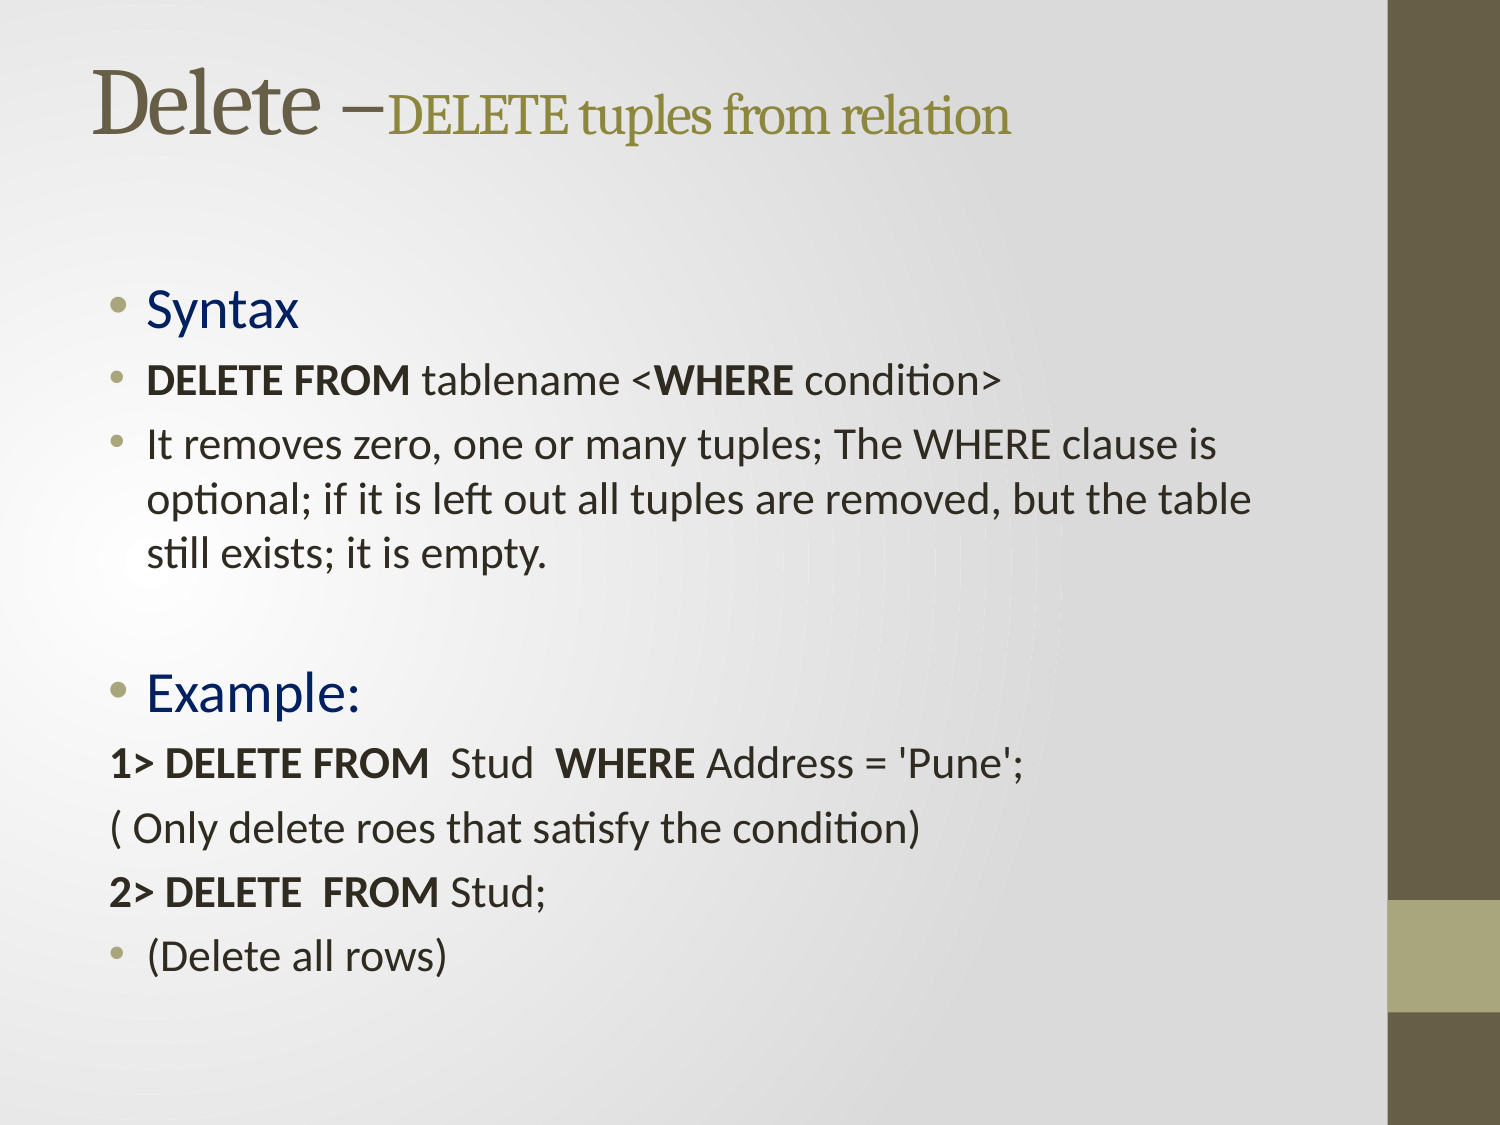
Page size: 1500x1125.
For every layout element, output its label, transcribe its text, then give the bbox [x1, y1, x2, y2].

list Syntax DELETE FROM tablename <WHERE condition> It removes zero, one or many tuples; The WHERE clause is optional; if it is left out all tuples are removed, but the table still exists; it is empty. Example: 1> DELETE FROM Stud WHERE Address = 'Pune'; ( Only delete roes that satisfy the condition) 2> DELETE FROM Stud; (Delete all rows) [75, 262, 1325, 1050]
title Delete –DELETE tuples from relation [75, 45, 1325, 262]
